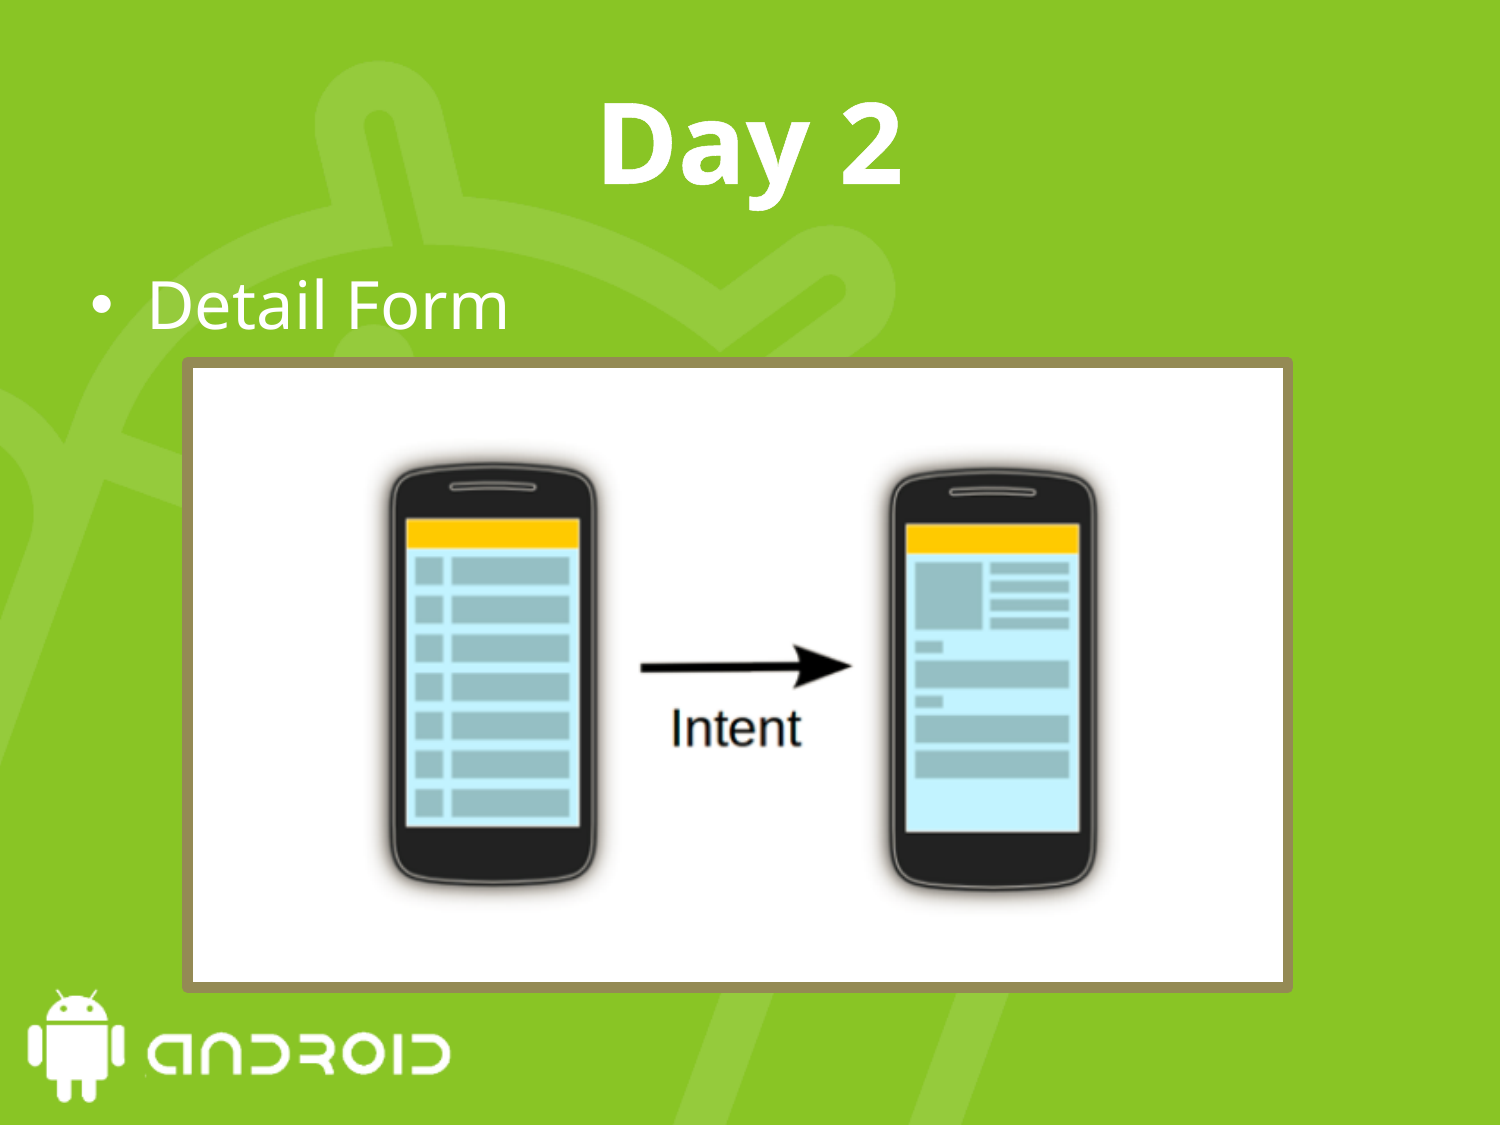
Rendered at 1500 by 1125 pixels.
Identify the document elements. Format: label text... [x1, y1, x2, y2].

list Detail Form [75, 255, 1425, 1005]
picture [0, 0, 1500, 1125]
title Day 2 [75, 45, 1424, 233]
